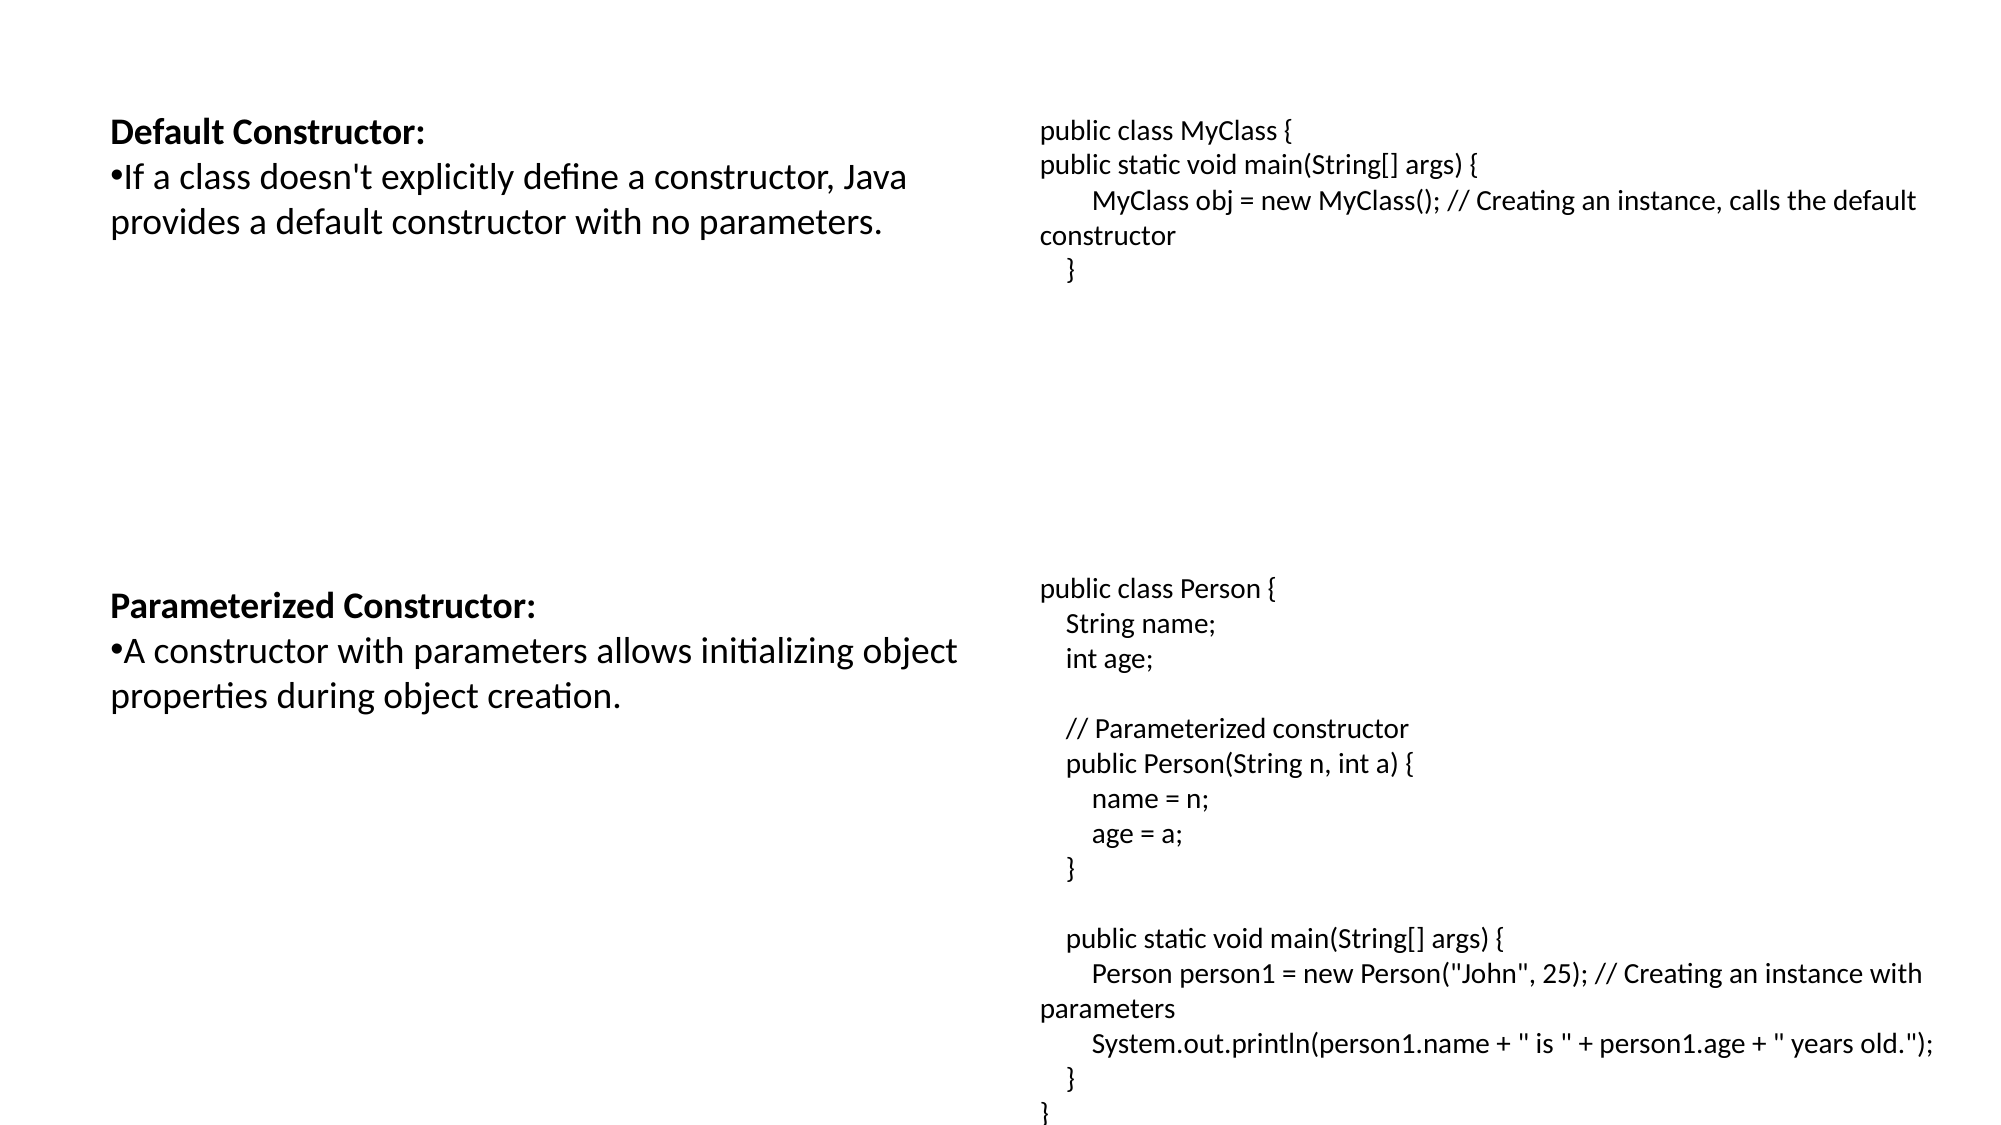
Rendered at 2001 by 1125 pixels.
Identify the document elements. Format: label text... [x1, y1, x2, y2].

text_box public class Person { String name; int age; // Parameterized constructor public Person(String n, int a) { name = n; age = a; } public static void main(String[] args) { Person person1 = new Person("John", 25); // Creating an instance with parameters System.out.println(person1.name + " is " + person1.age + " years old."); } } [1025, 562, 2000, 1125]
text_box public class MyClass { public static void main(String[] args) { MyClass obj = new MyClass(); // Creating an instance, calls the default constructor } [1025, 103, 2000, 294]
text_box Default Constructor: If a class doesn't explicitly define a constructor, Java provides a default constructor with no parameters. [95, 99, 955, 250]
text_box Parameterized Constructor: A constructor with parameters allows initializing object properties during object creation. [95, 573, 1025, 724]
